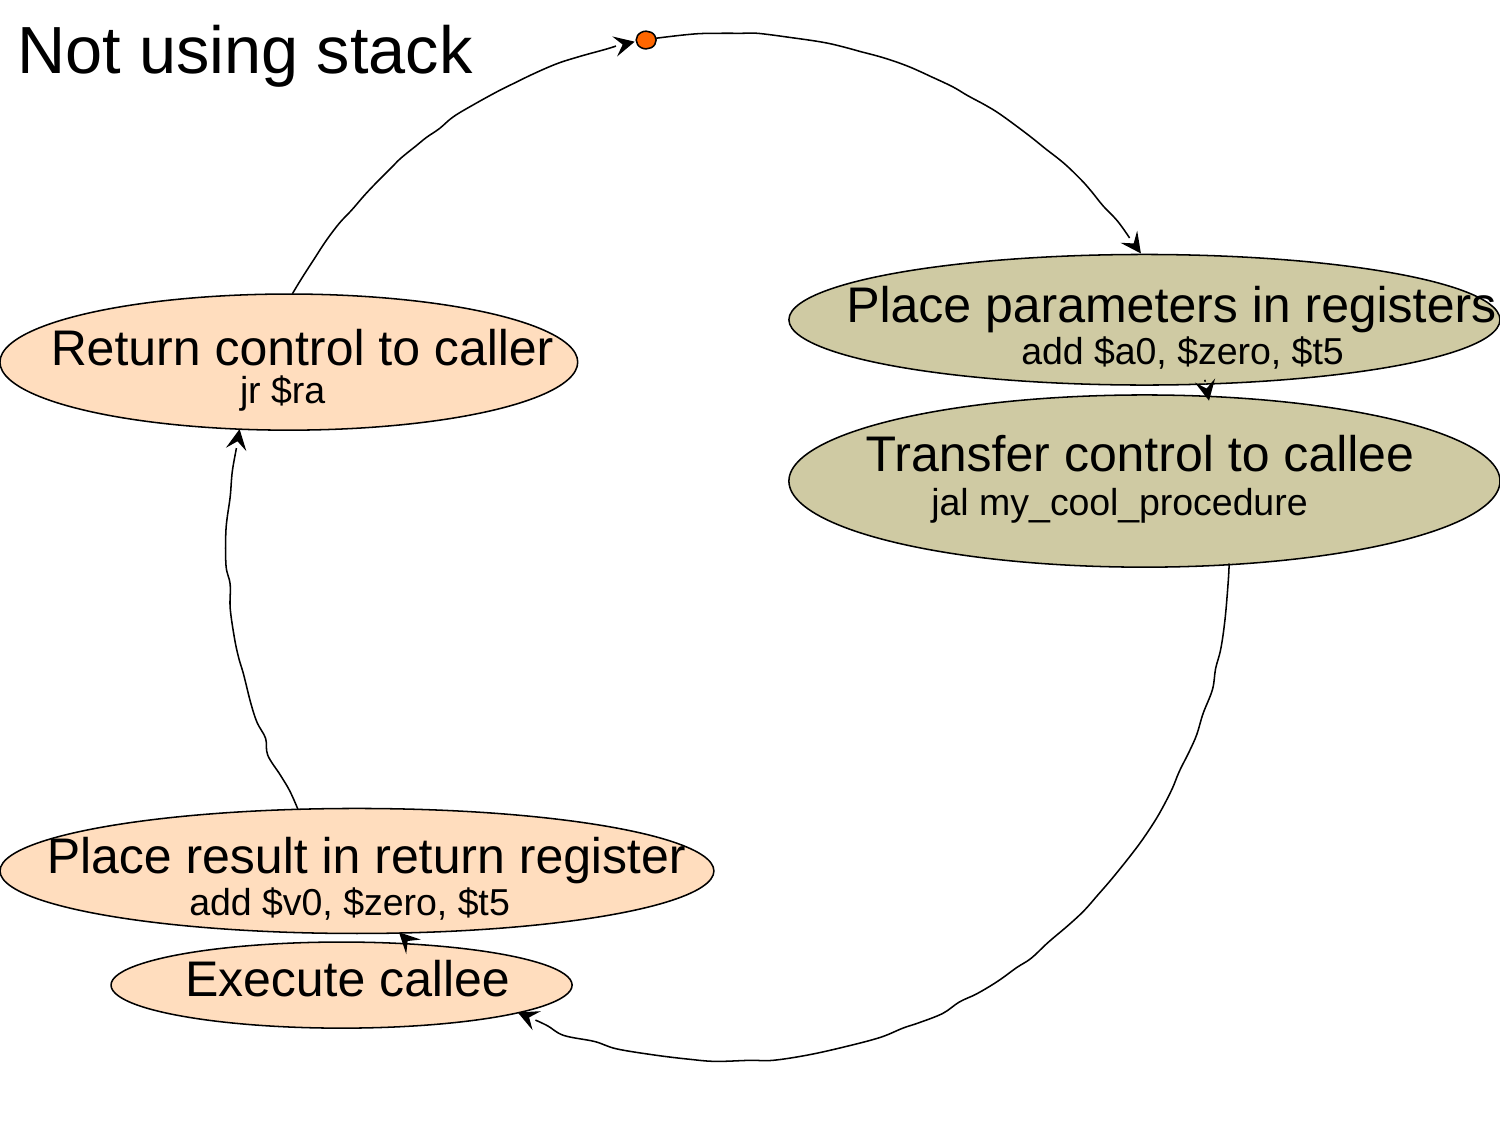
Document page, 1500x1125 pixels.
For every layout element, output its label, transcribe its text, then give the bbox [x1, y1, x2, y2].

text_box Not using stack [2, 0, 489, 95]
text_box [225, 440, 298, 806]
text_box [636, 31, 657, 49]
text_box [0, 293, 578, 431]
text_box [293, 36, 635, 292]
text_box [569, 577, 1229, 1062]
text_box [788, 254, 1500, 386]
text_box [656, 32, 1141, 252]
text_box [0, 808, 715, 934]
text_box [110, 943, 573, 1029]
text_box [788, 394, 1500, 568]
